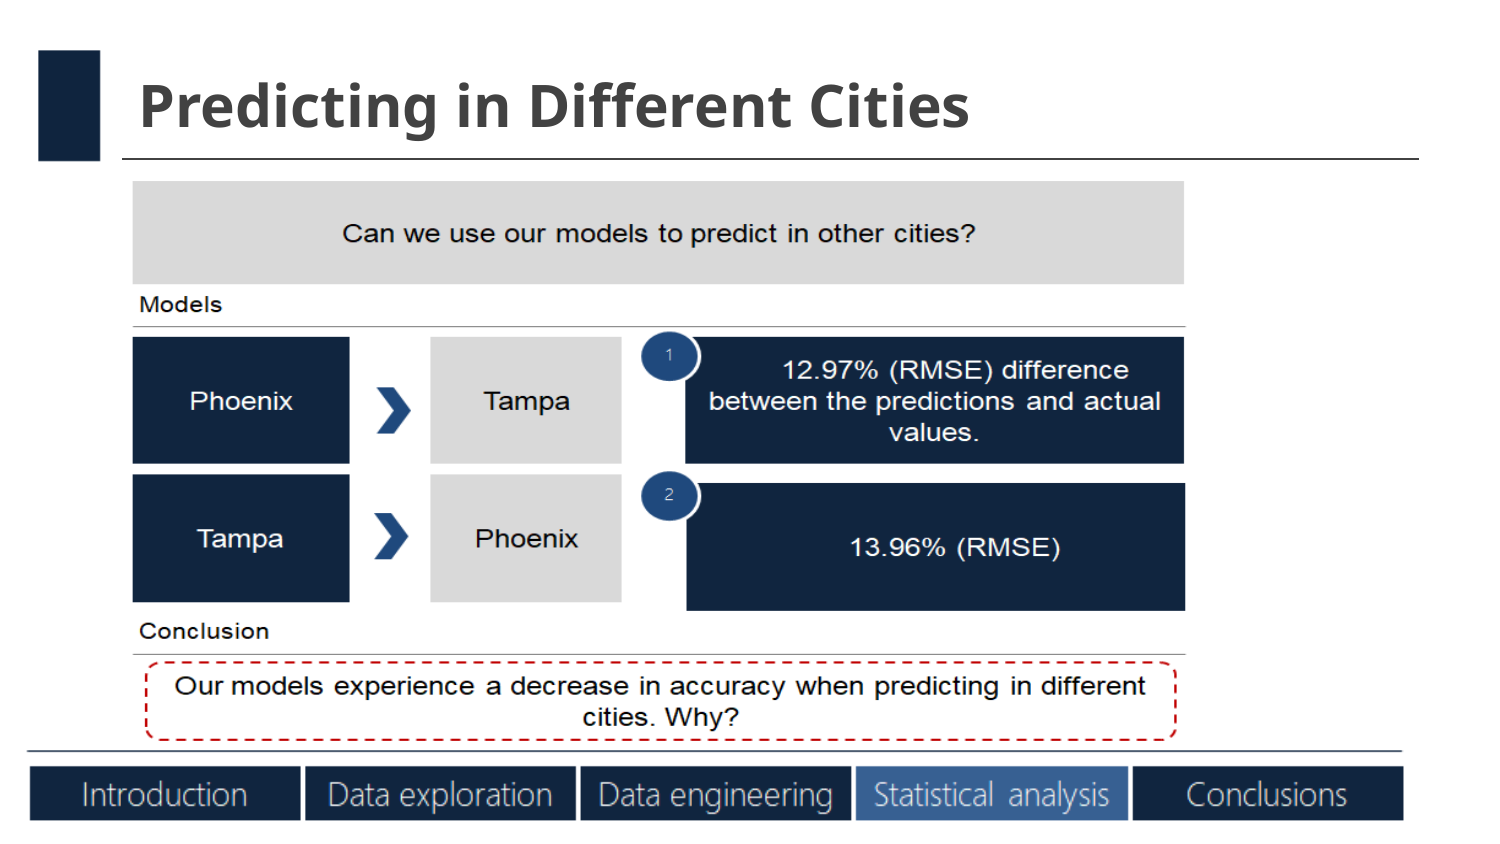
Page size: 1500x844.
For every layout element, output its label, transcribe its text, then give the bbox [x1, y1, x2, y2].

title Predicting in Different Cities [123, 53, 1277, 139]
picture [37, 49, 102, 163]
picture [123, 179, 1190, 742]
picture [24, 749, 1410, 827]
